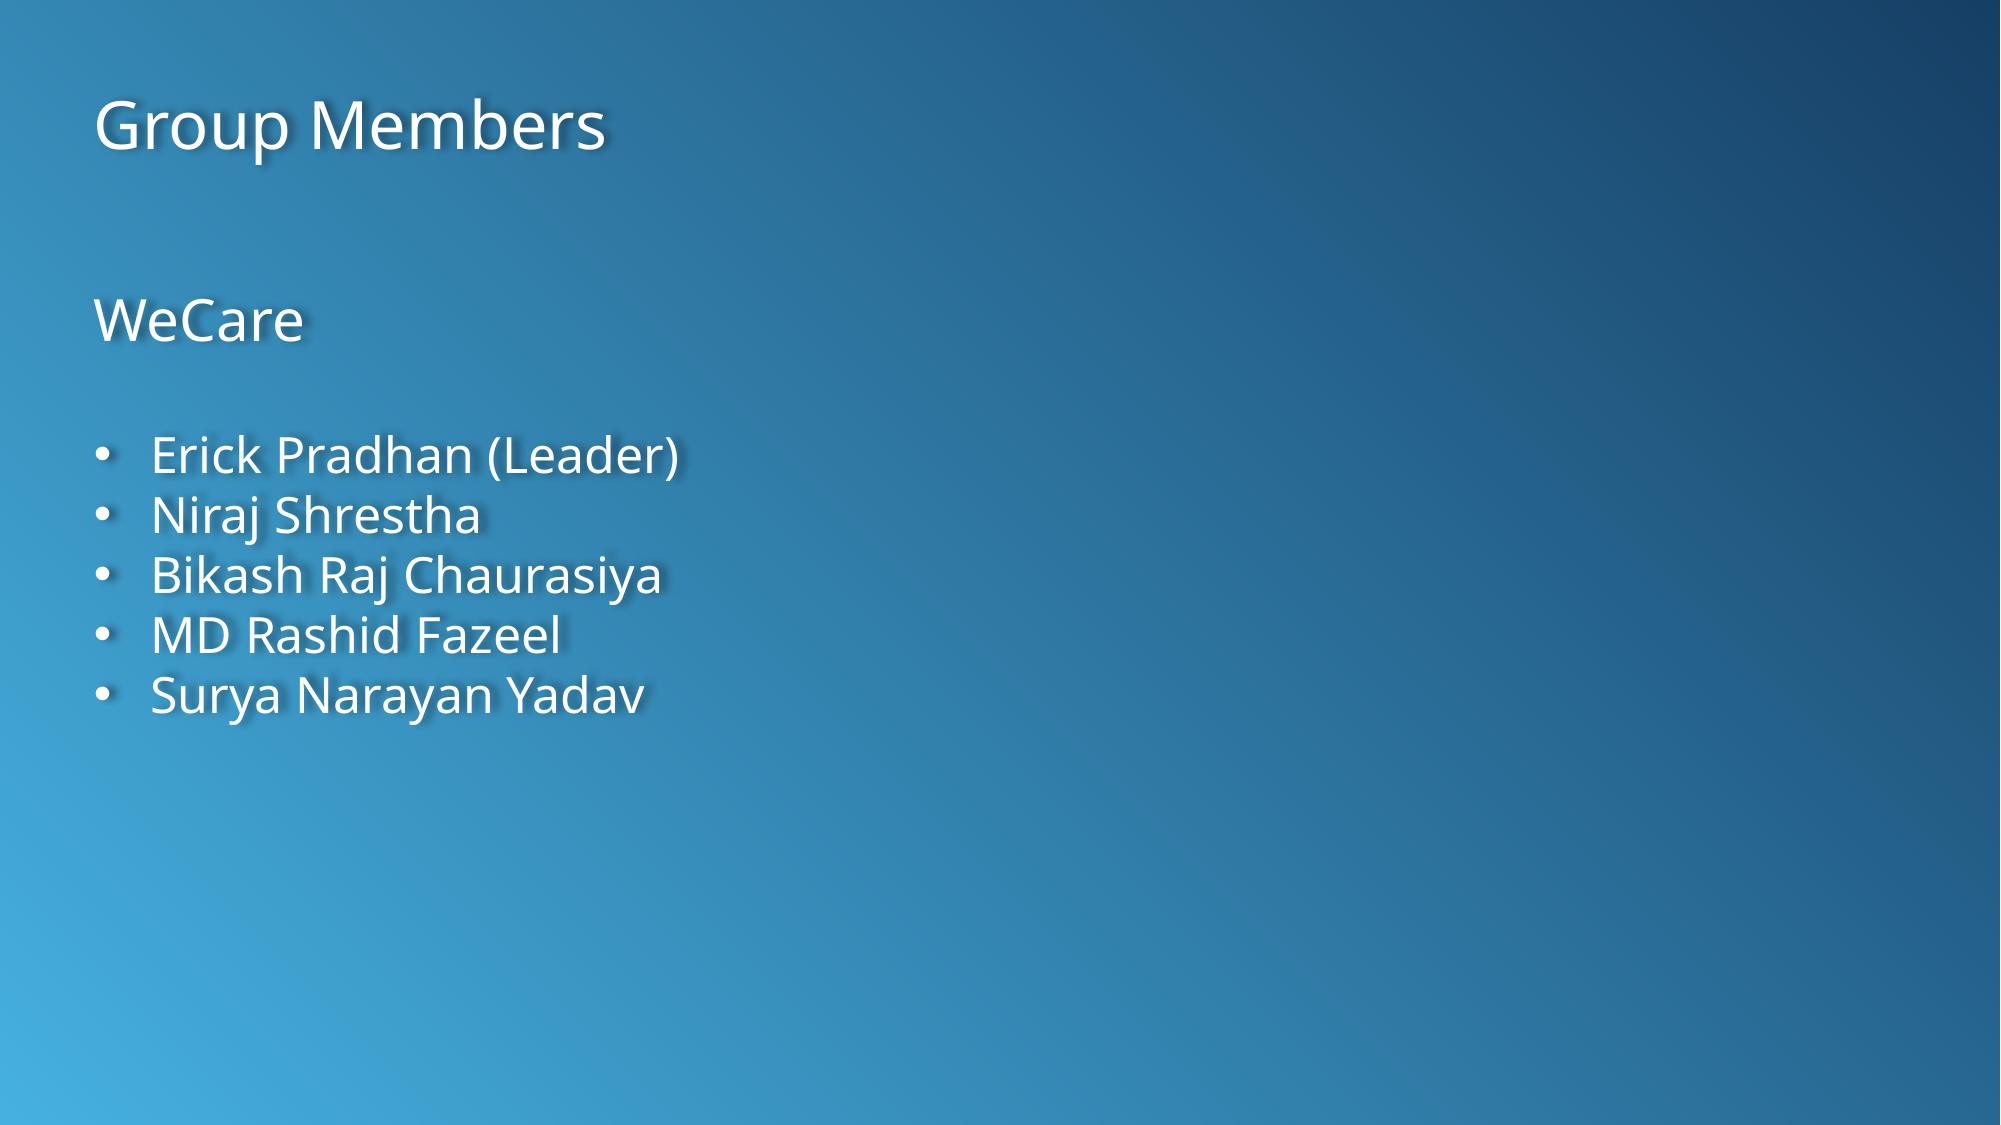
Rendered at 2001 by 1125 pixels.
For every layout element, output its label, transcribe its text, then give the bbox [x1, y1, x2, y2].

text_box WeCare Erick Pradhan (Leader) Niraj Shrestha Bikash Raj Chaurasiya MD Rashid Fazeel Surya Narayan Yadav [79, 275, 1871, 731]
text_box Group Members [79, 75, 828, 171]
